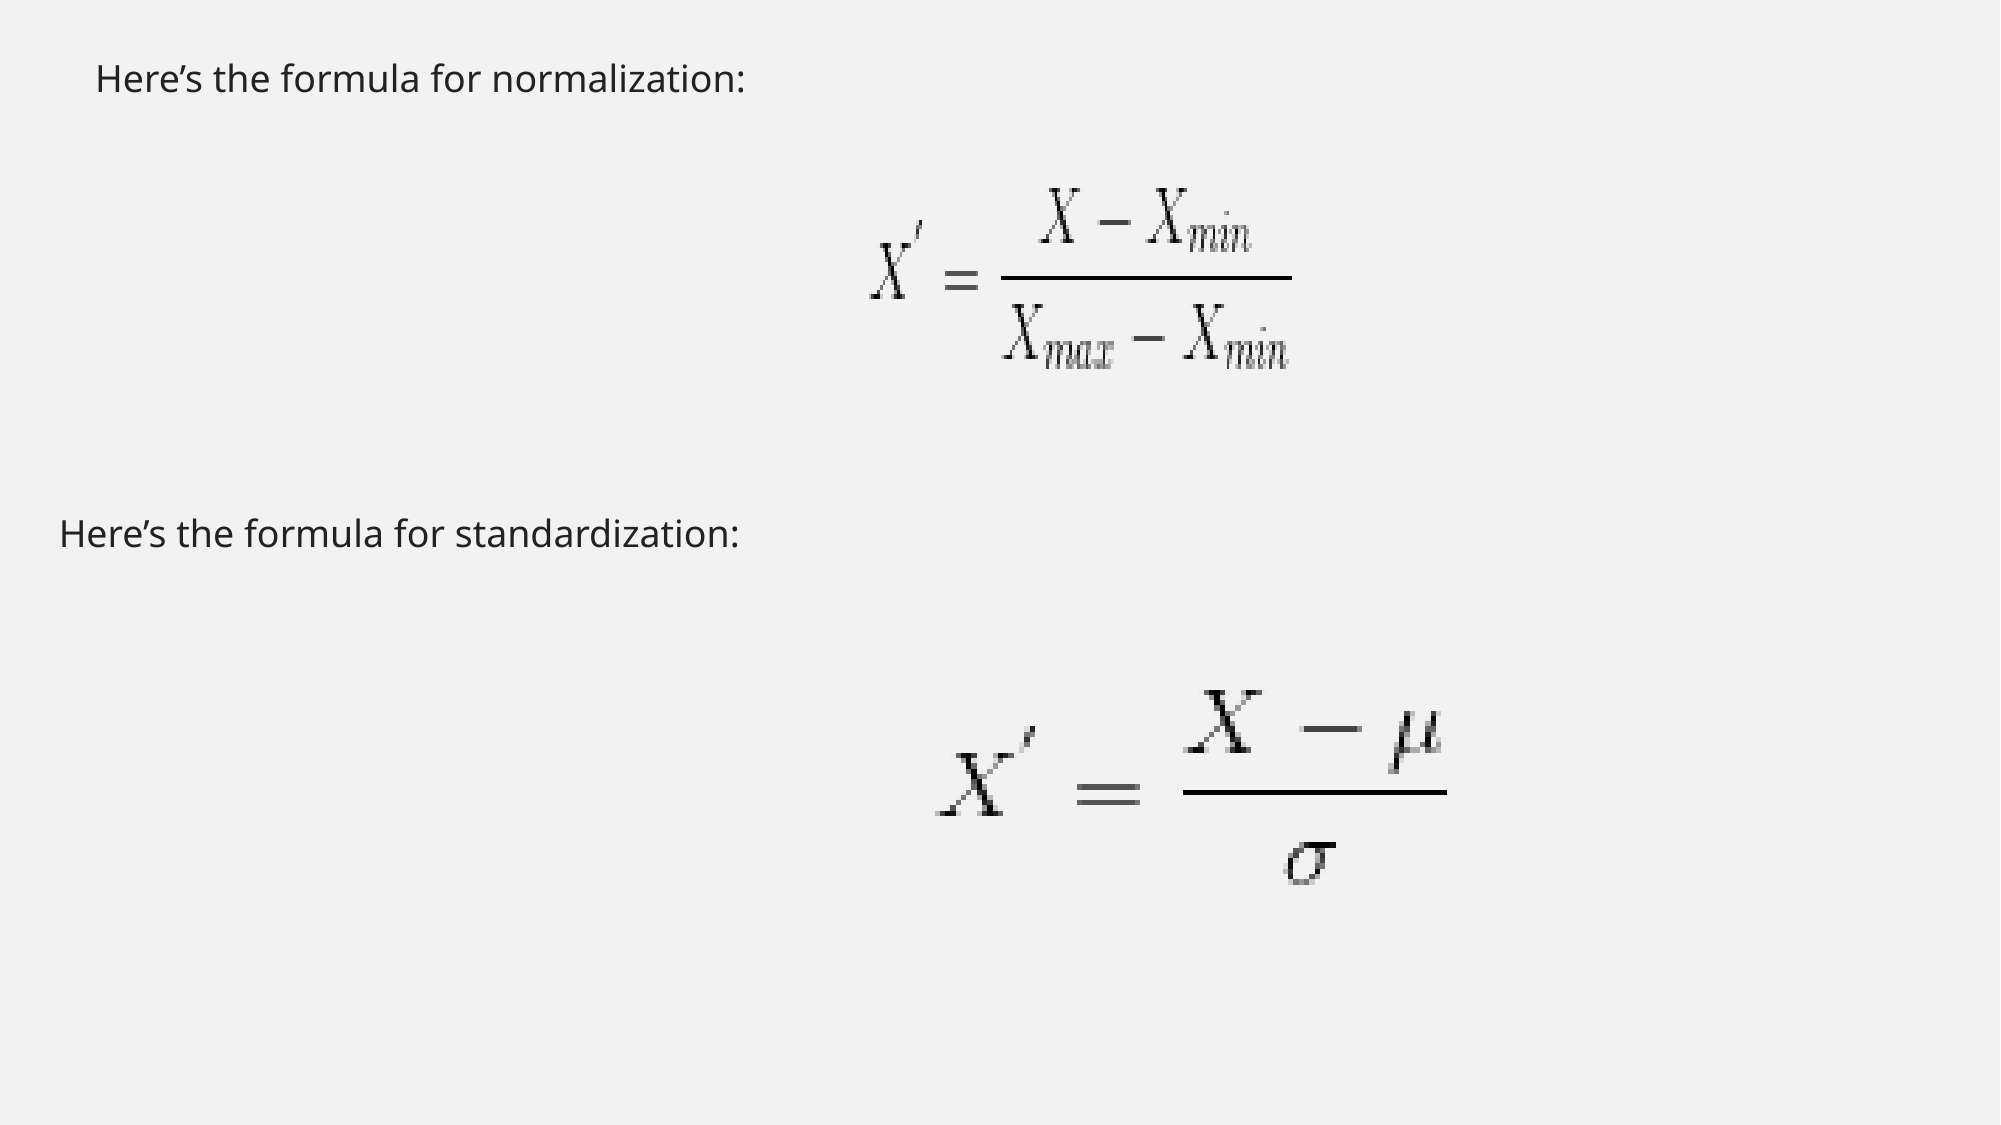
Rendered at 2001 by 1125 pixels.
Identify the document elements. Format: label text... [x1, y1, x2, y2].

picture [935, 690, 1447, 885]
text_box Here’s the formula for standardization: [44, 502, 1044, 613]
picture [869, 188, 1292, 369]
text_box Here’s the formula for normalization: [80, 47, 1081, 108]
